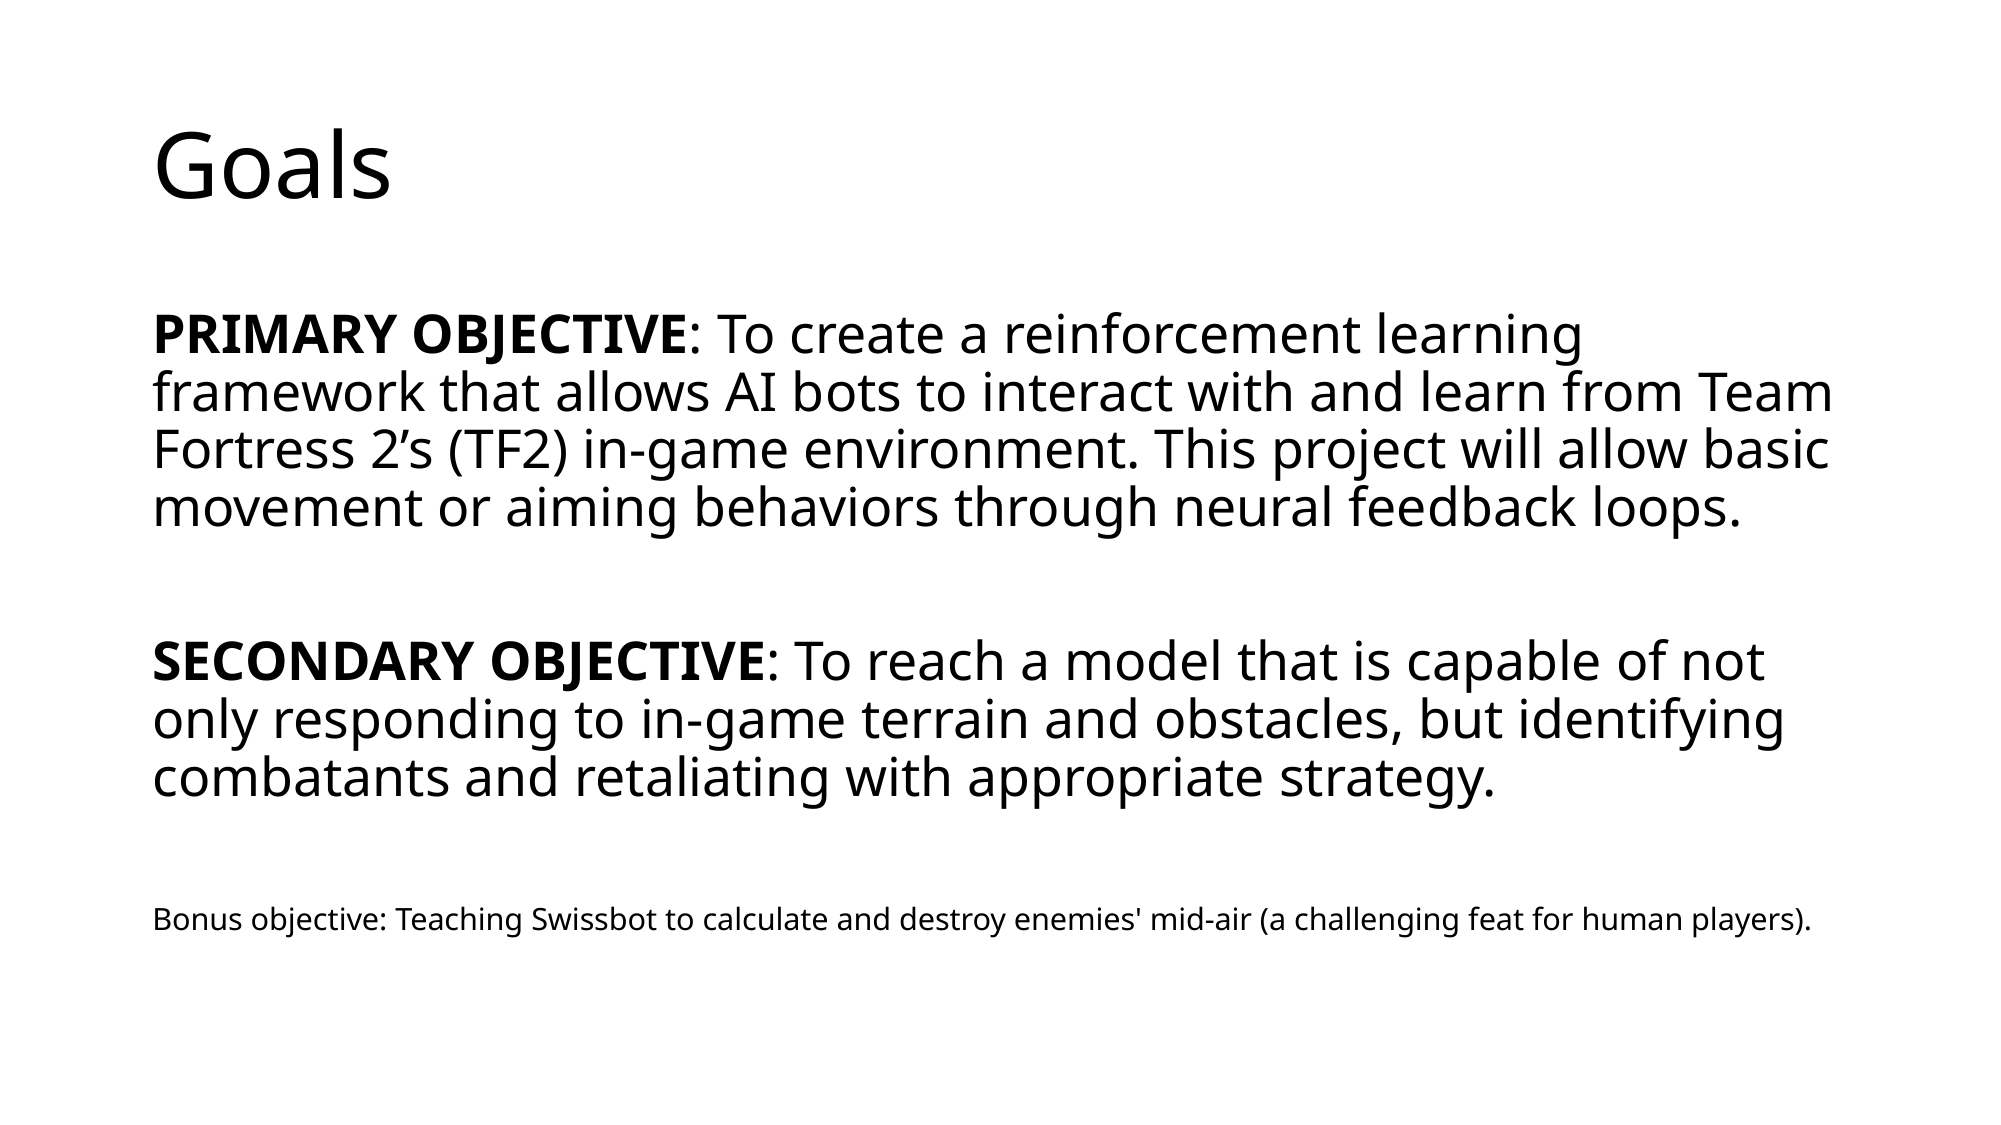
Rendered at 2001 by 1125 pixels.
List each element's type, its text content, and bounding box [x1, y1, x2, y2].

list PRIMARY OBJECTIVE: To create a reinforcement learning framework that allows AI bots to interact with and learn from Team Fortress 2’s (TF2) in-game environment. This project will allow basic movement or aiming behaviors through neural feedback loops. SECONDARY OBJECTIVE: To reach a model that is capable of not only responding to in-game terrain and obstacles, but identifying combatants and retaliating with appropriate strategy. Bonus objective: Teaching Swissbot to calculate and destroy enemies' mid-air (a challenging feat for human players). [137, 299, 1863, 1014]
title Goals [137, 59, 1863, 278]
